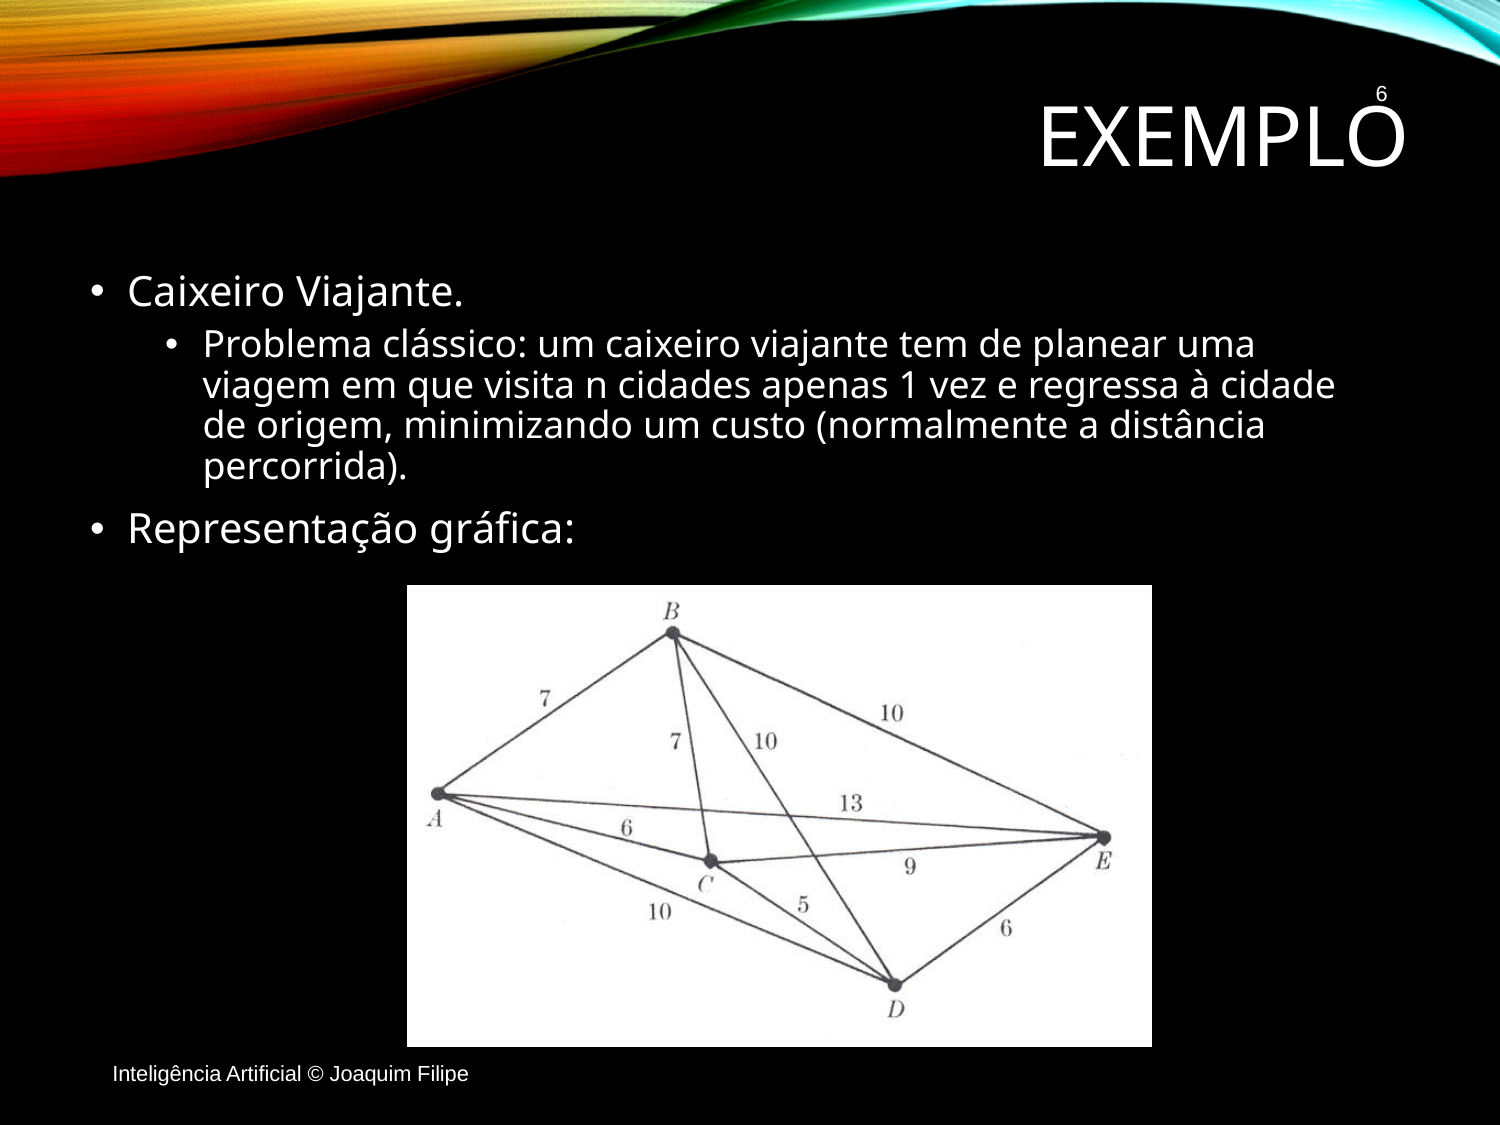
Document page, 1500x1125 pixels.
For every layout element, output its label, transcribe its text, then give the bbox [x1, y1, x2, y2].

list Caixeiro Viajante. Problema clássico: um caixeiro viajante tem de planear uma viagem em que visita n cidades apenas 1 vez e regressa à cidade de origem, minimizando um custo (normalmente a distância percorrida). Representação gráfica: [75, 262, 1365, 646]
title Exemplo [75, 45, 1425, 234]
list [407, 585, 1152, 1048]
picture [0, 0, 1500, 178]
footer Inteligência Artificial © Joaquim Filipe [97, 1042, 1030, 1103]
slide_number 6 [1078, 62, 1403, 123]
